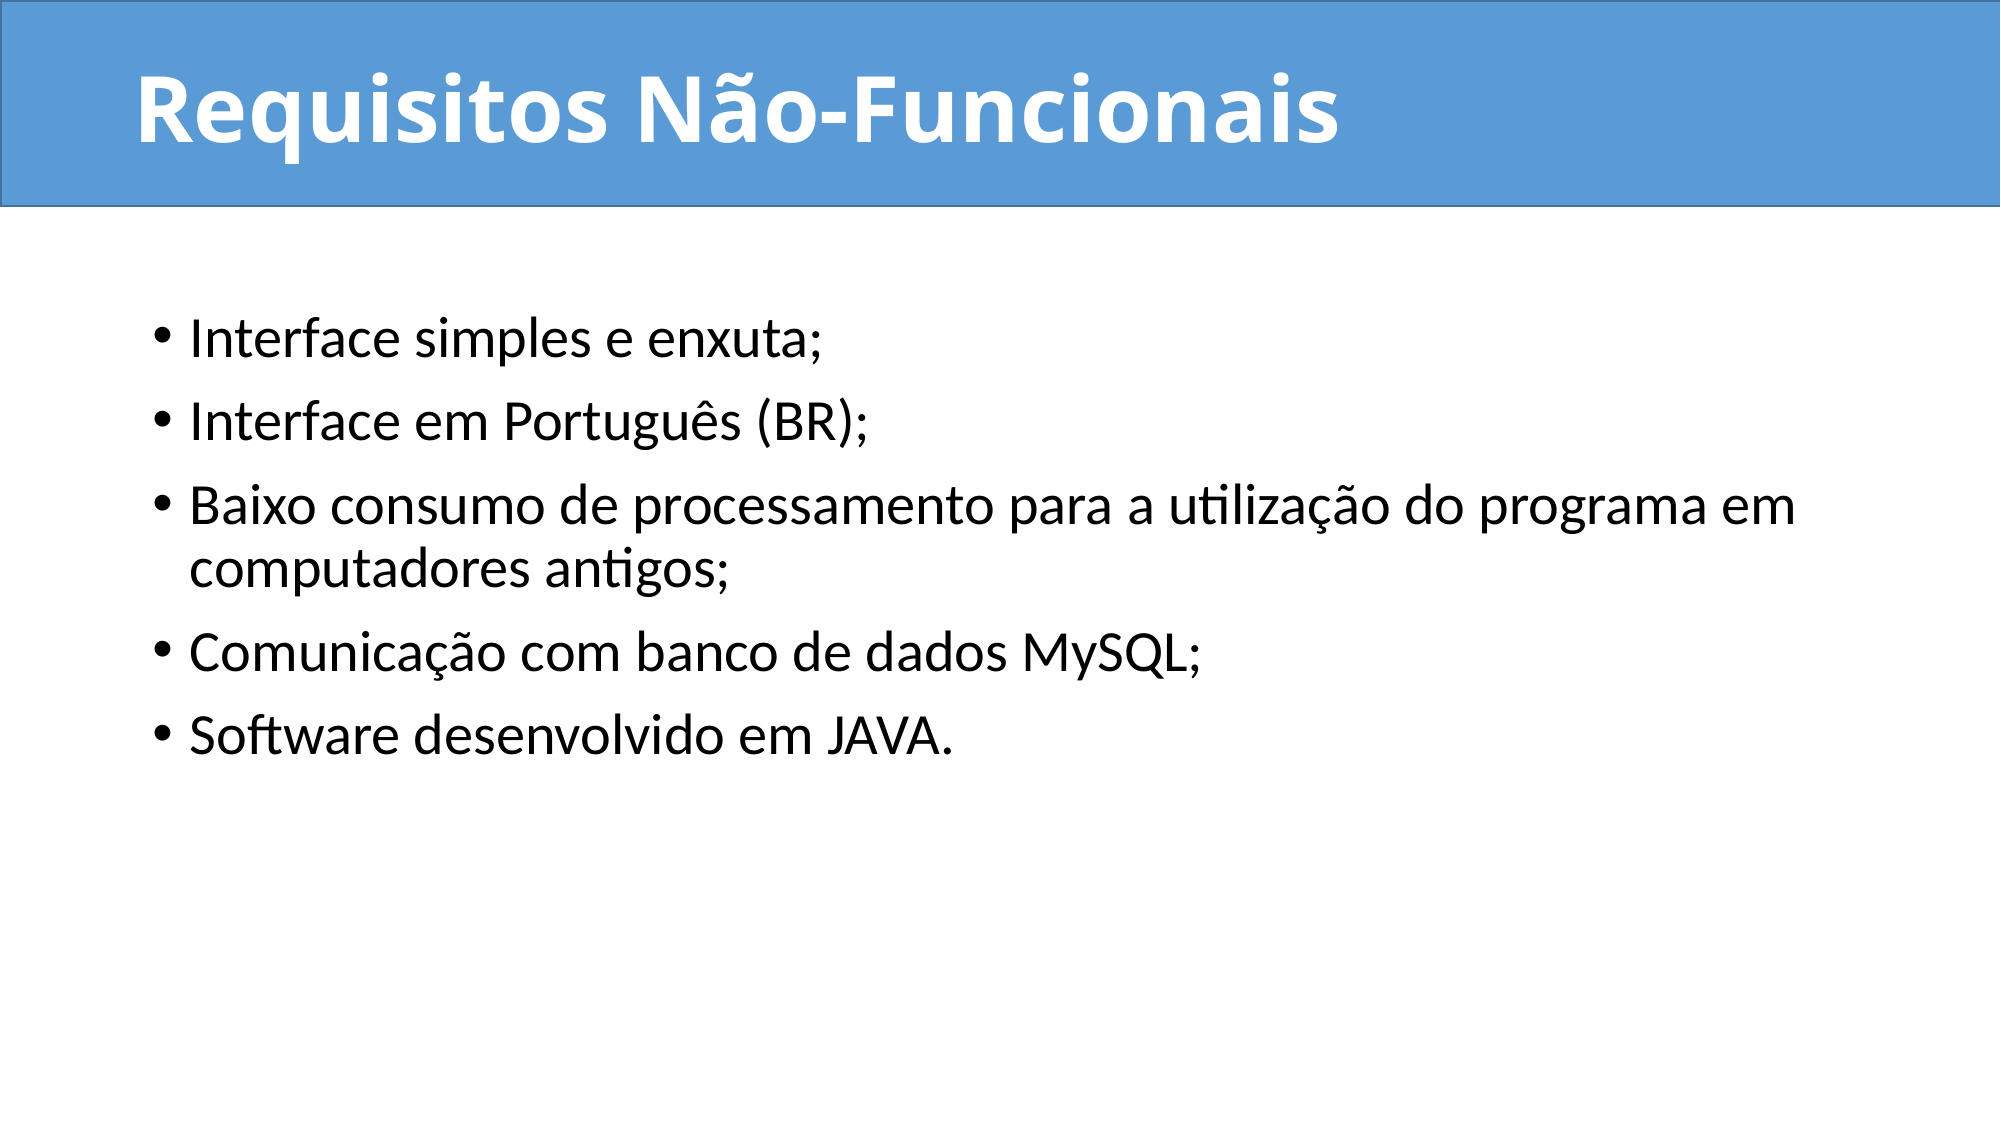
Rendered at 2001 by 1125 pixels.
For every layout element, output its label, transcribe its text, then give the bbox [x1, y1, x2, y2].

list Interface simples e enxuta; Interface em Português (BR); Baixo consumo de processamento para a utilização do programa em computadores antigos; Comunicação com banco de dados MySQL; Software desenvolvido em JAVA. [137, 299, 1863, 1014]
title Requisitos Não-Funcionais [118, 4, 1844, 222]
text_box [0, 0, 2000, 207]
